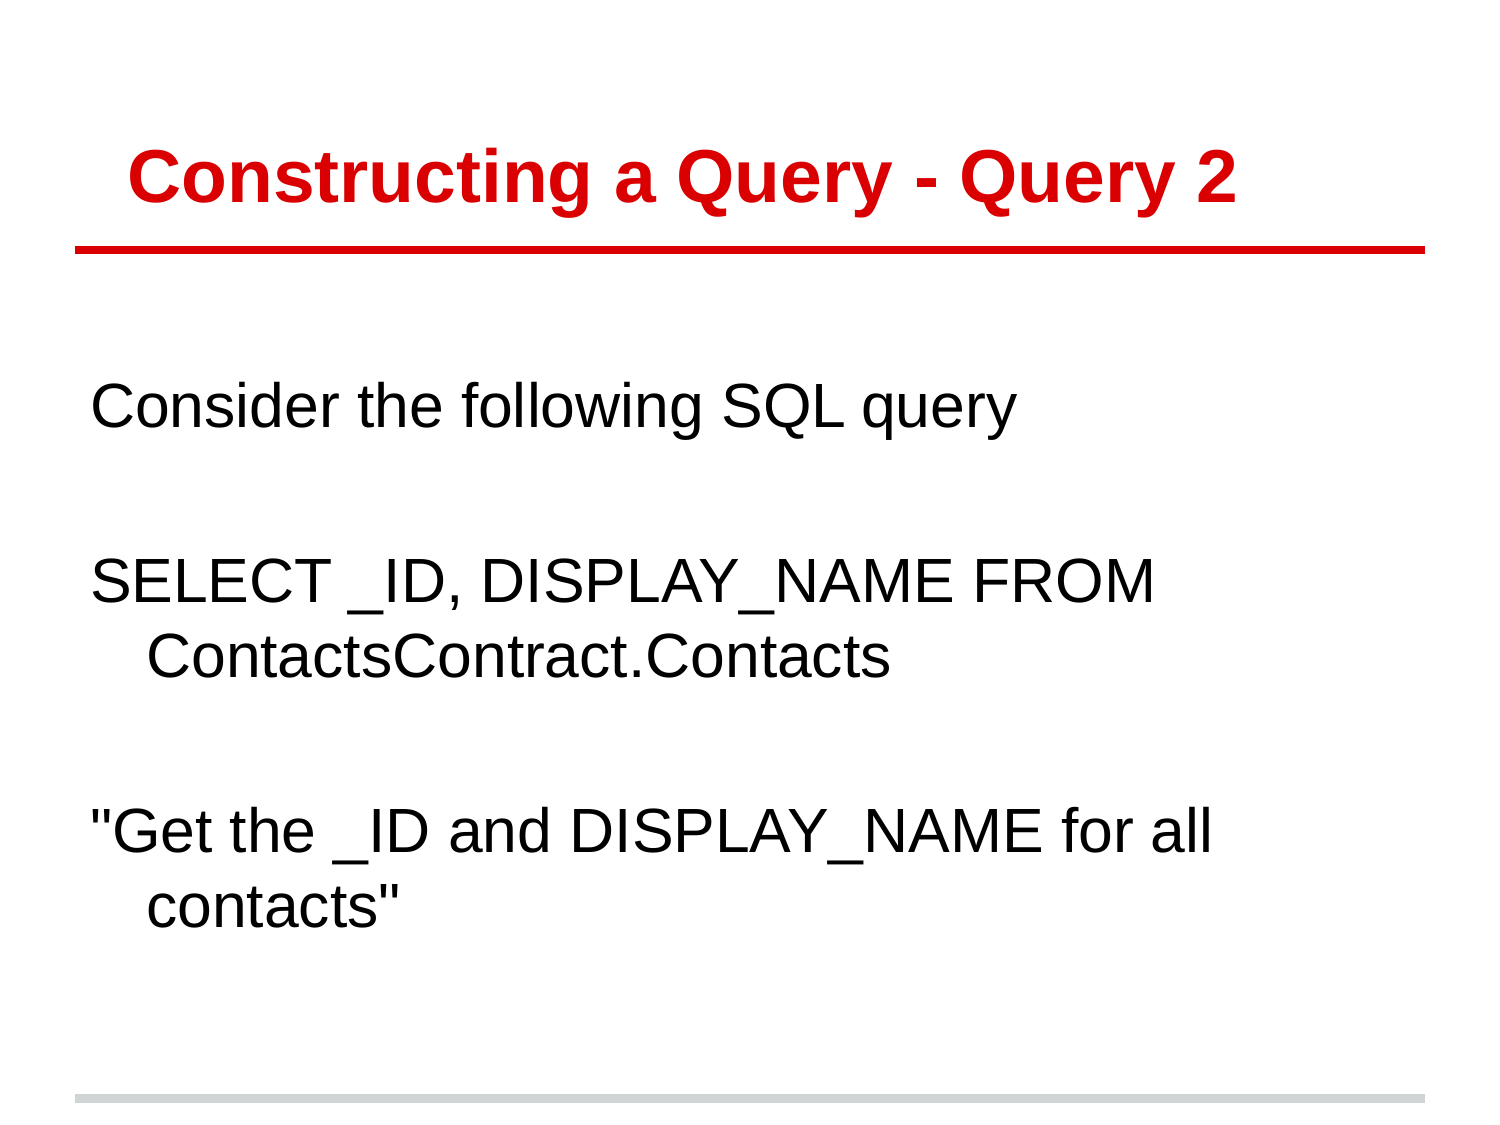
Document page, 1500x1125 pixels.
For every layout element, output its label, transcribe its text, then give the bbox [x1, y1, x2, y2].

title Constructing a Query - Query 2 [75, 45, 1425, 233]
list Consider the following SQL query SELECT _ID, DISPLAY_NAME FROM ContactsContract.Contacts "Get the _ID and DISPLAY_NAME for all contacts" [75, 262, 1425, 1078]
